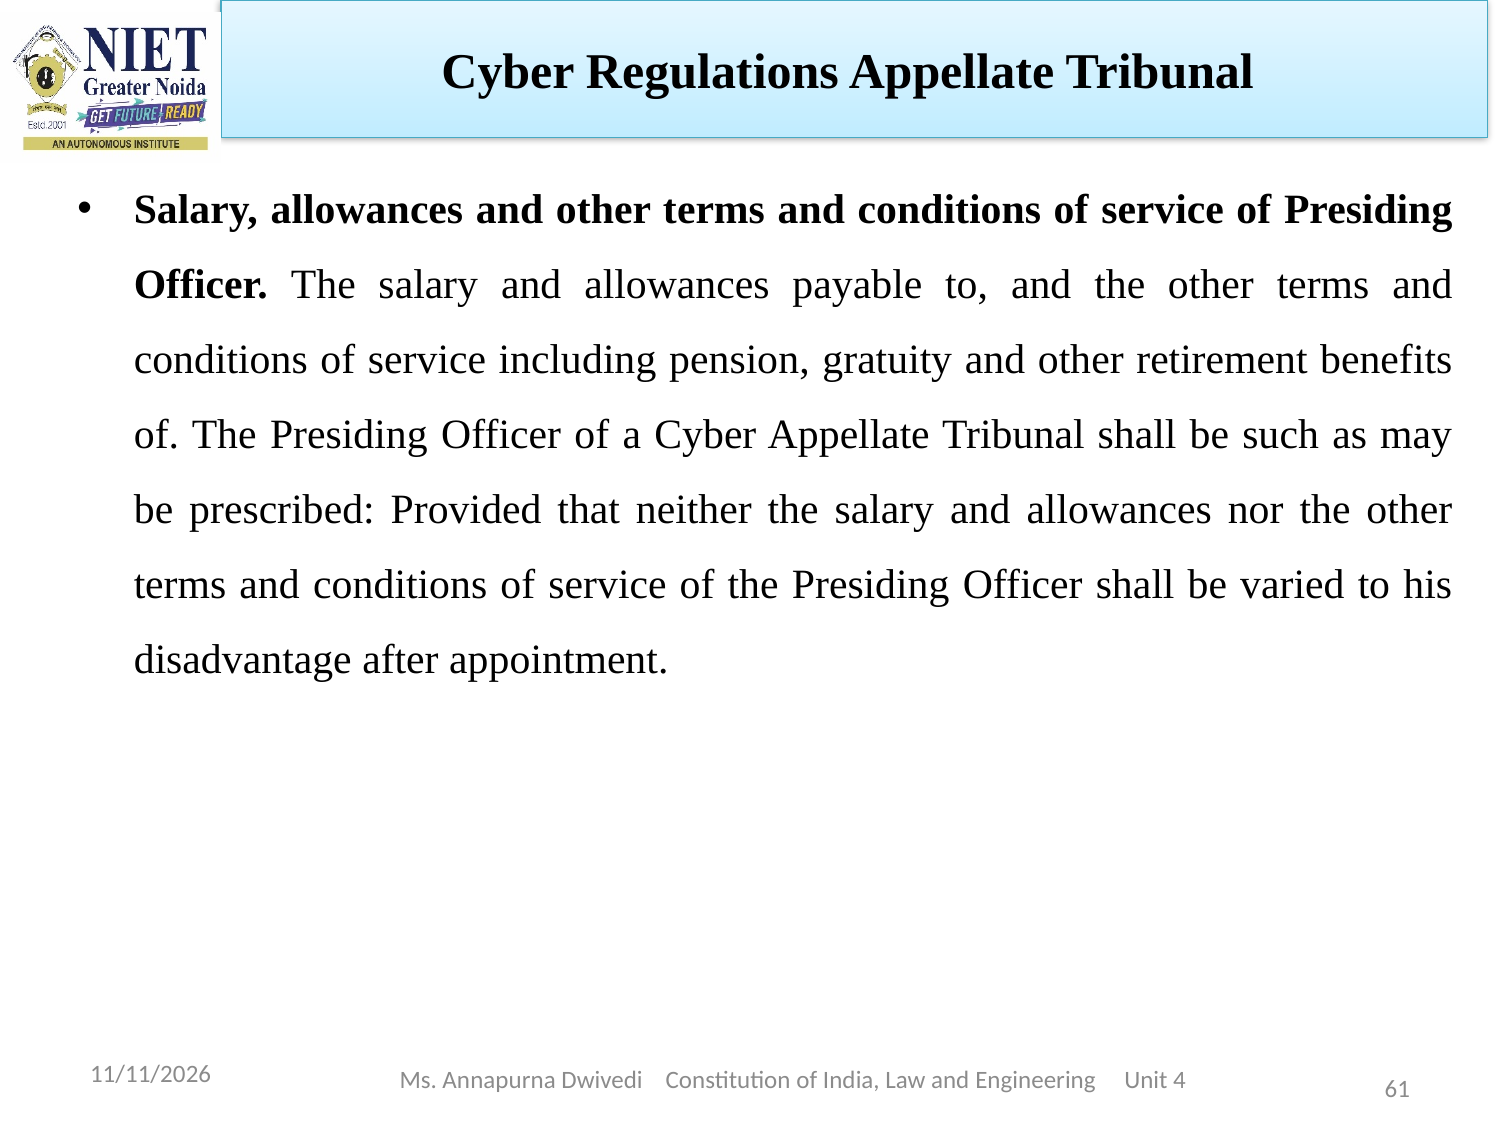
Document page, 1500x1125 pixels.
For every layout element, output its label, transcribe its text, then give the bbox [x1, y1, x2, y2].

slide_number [75, 1042, 237, 1103]
text_box Cyber Regulations Appellate Tribunal [220, 0, 1488, 138]
slide_number 61 [1074, 1042, 1425, 1103]
list Salary, allowances and other terms and conditions of service of Presiding Officer. The salary and allowances payable to, and the other terms and conditions of service including pension, gratuity and other retirement benefits of. The Presiding Officer of a Cyber Appellate Tribunal shall be such as may be prescribed: Provided that neither the salary and allowances nor the other terms and conditions of service of the Presiding Officer shall be varied to his disadvantage after appointment. [62, 149, 1469, 1055]
footer Ms. Annapurna Dwivedi Constitution of India, Law and Engineering Unit 4 [237, 1042, 1350, 1115]
picture [0, 11, 222, 163]
